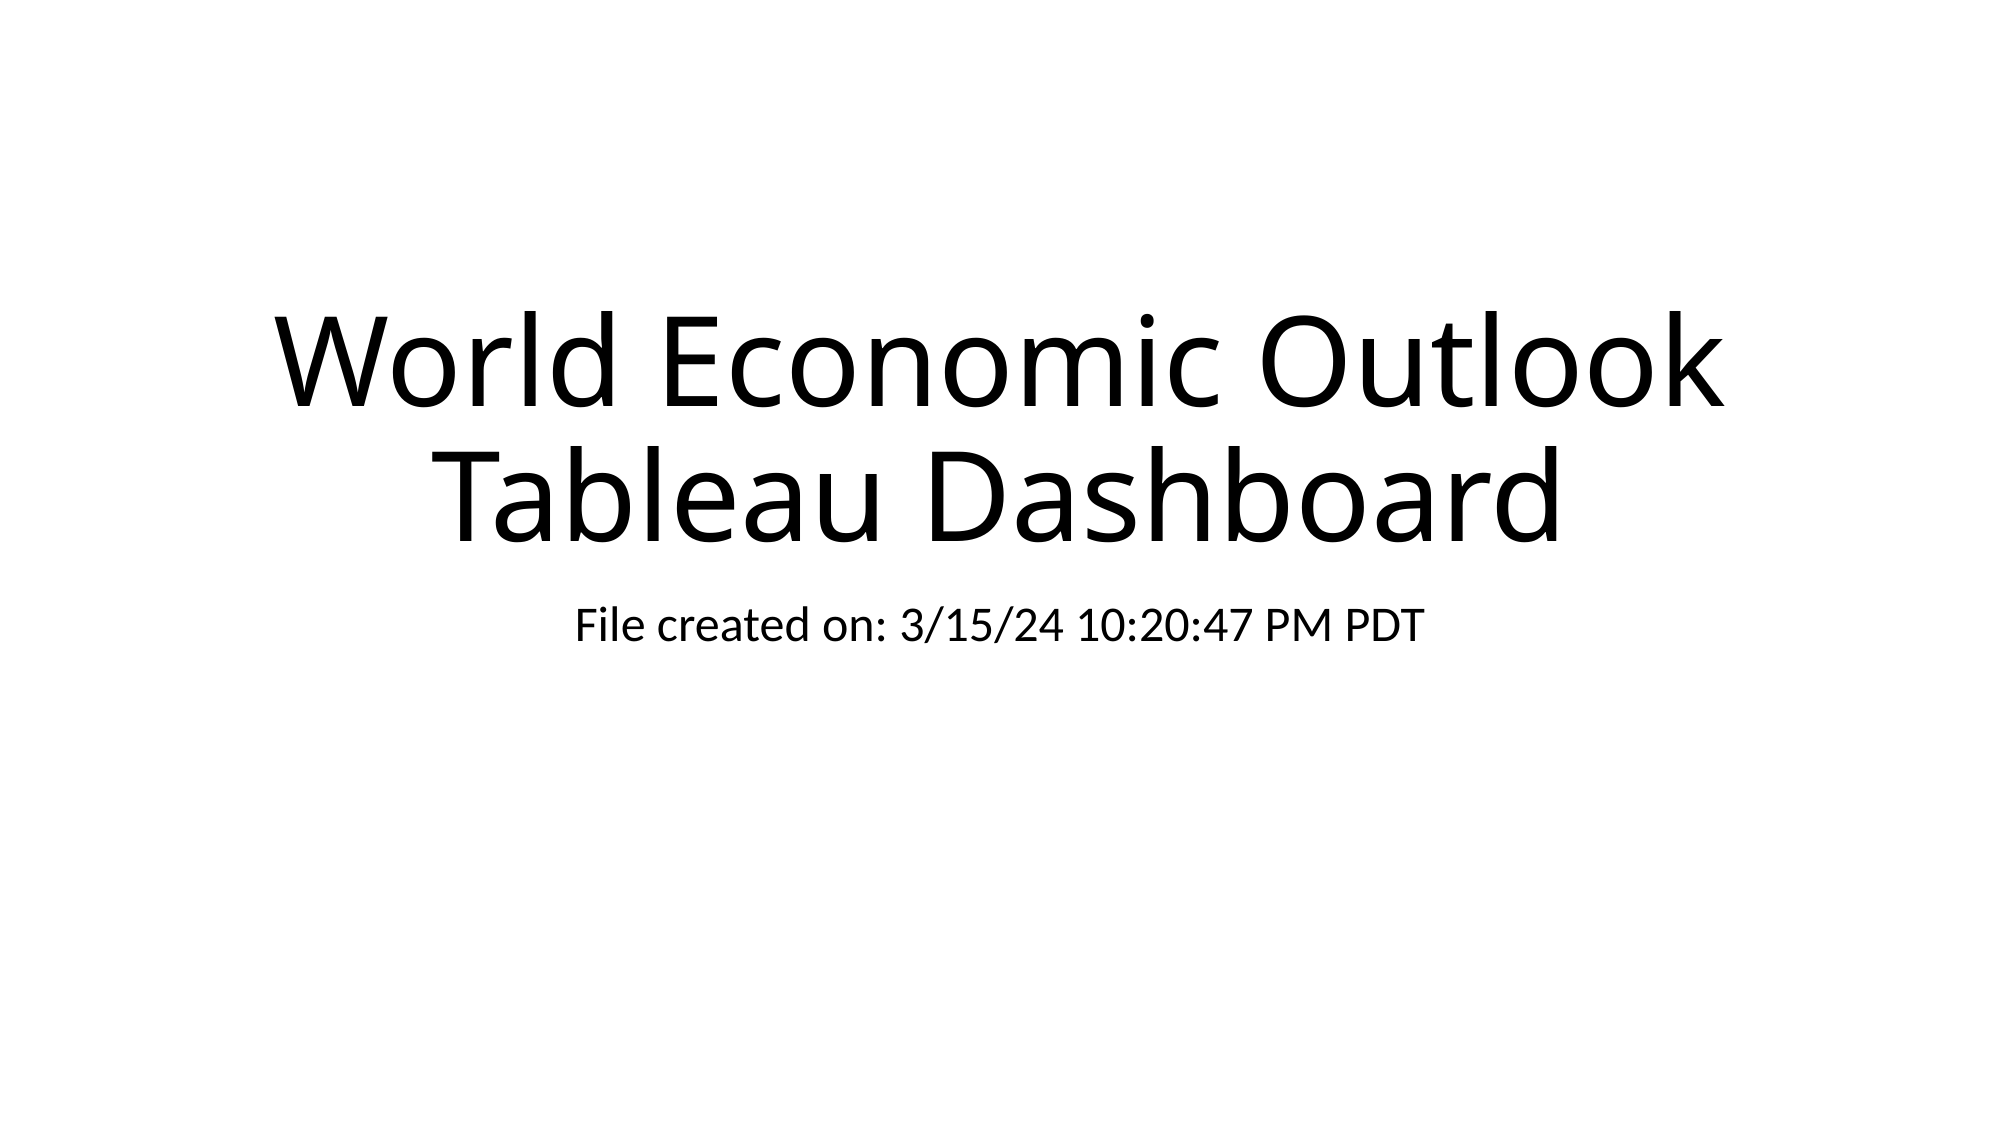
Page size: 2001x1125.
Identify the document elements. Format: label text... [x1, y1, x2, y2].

subtitle File created on: 3/15/24 10:20:47 PM PDT [249, 590, 1750, 863]
title World Economic Outlook Tableau Dashboard [249, 184, 1750, 576]
